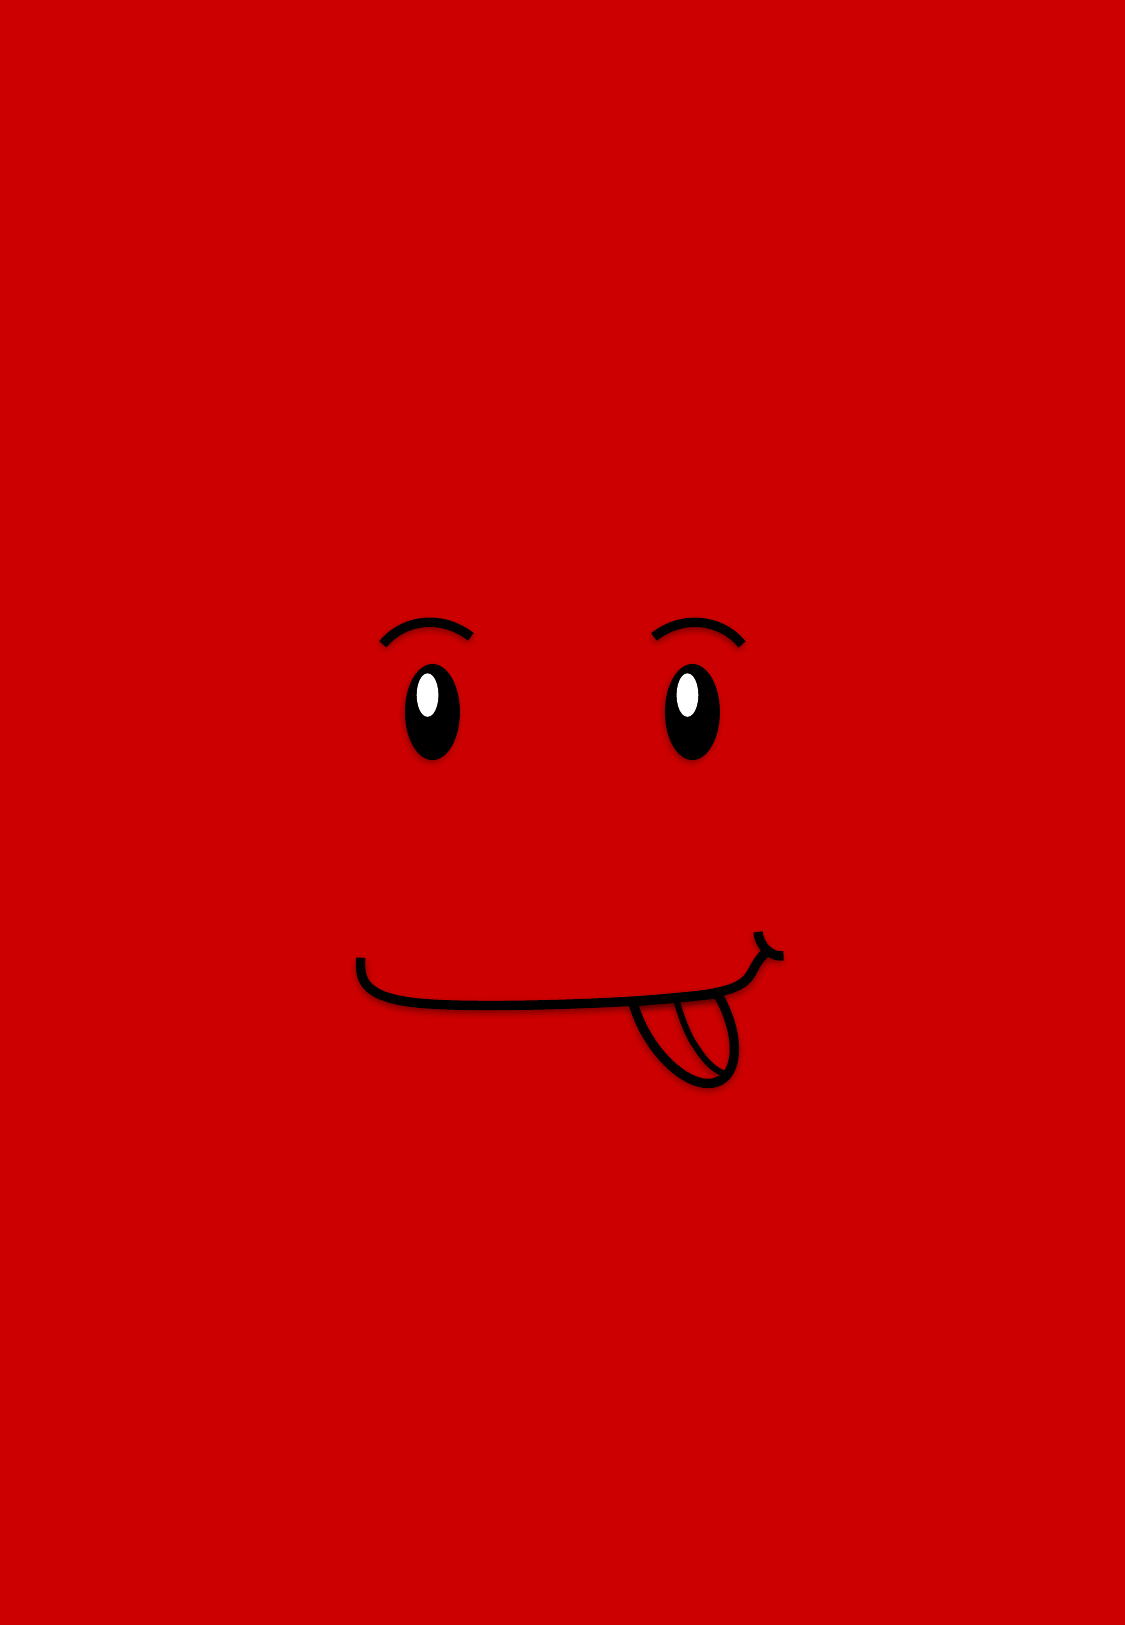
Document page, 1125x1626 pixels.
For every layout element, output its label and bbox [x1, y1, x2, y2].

text_box [404, 755, 721, 761]
text_box [360, 902, 804, 1091]
text_box [368, 623, 757, 746]
